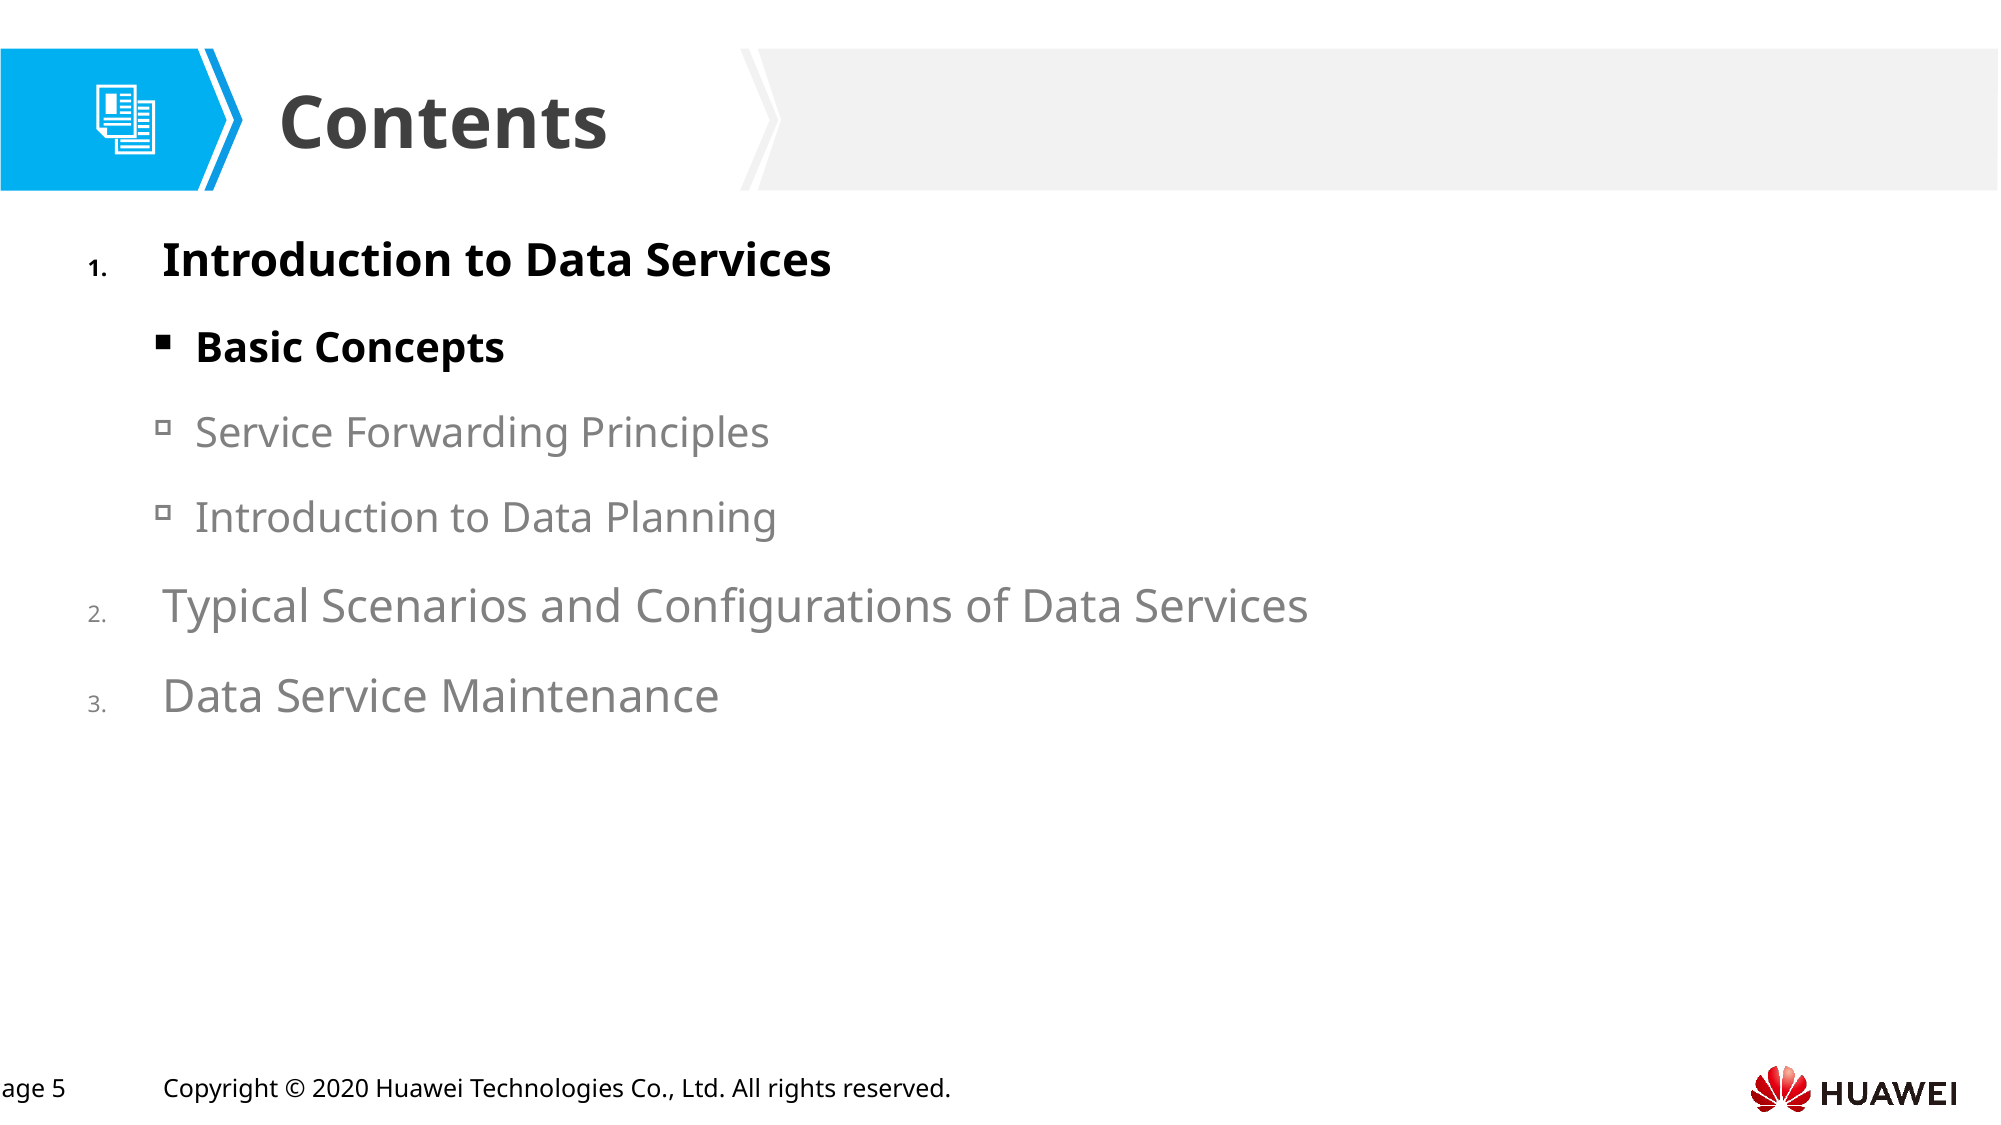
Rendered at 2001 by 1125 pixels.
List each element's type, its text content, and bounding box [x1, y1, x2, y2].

list Introduction to Data Services Basic Concepts Service Forwarding Principles Introduction to Data Planning Typical Scenarios and Configurations of Data Services Data Service Maintenance [74, 202, 1930, 971]
picture [1751, 1066, 1956, 1112]
